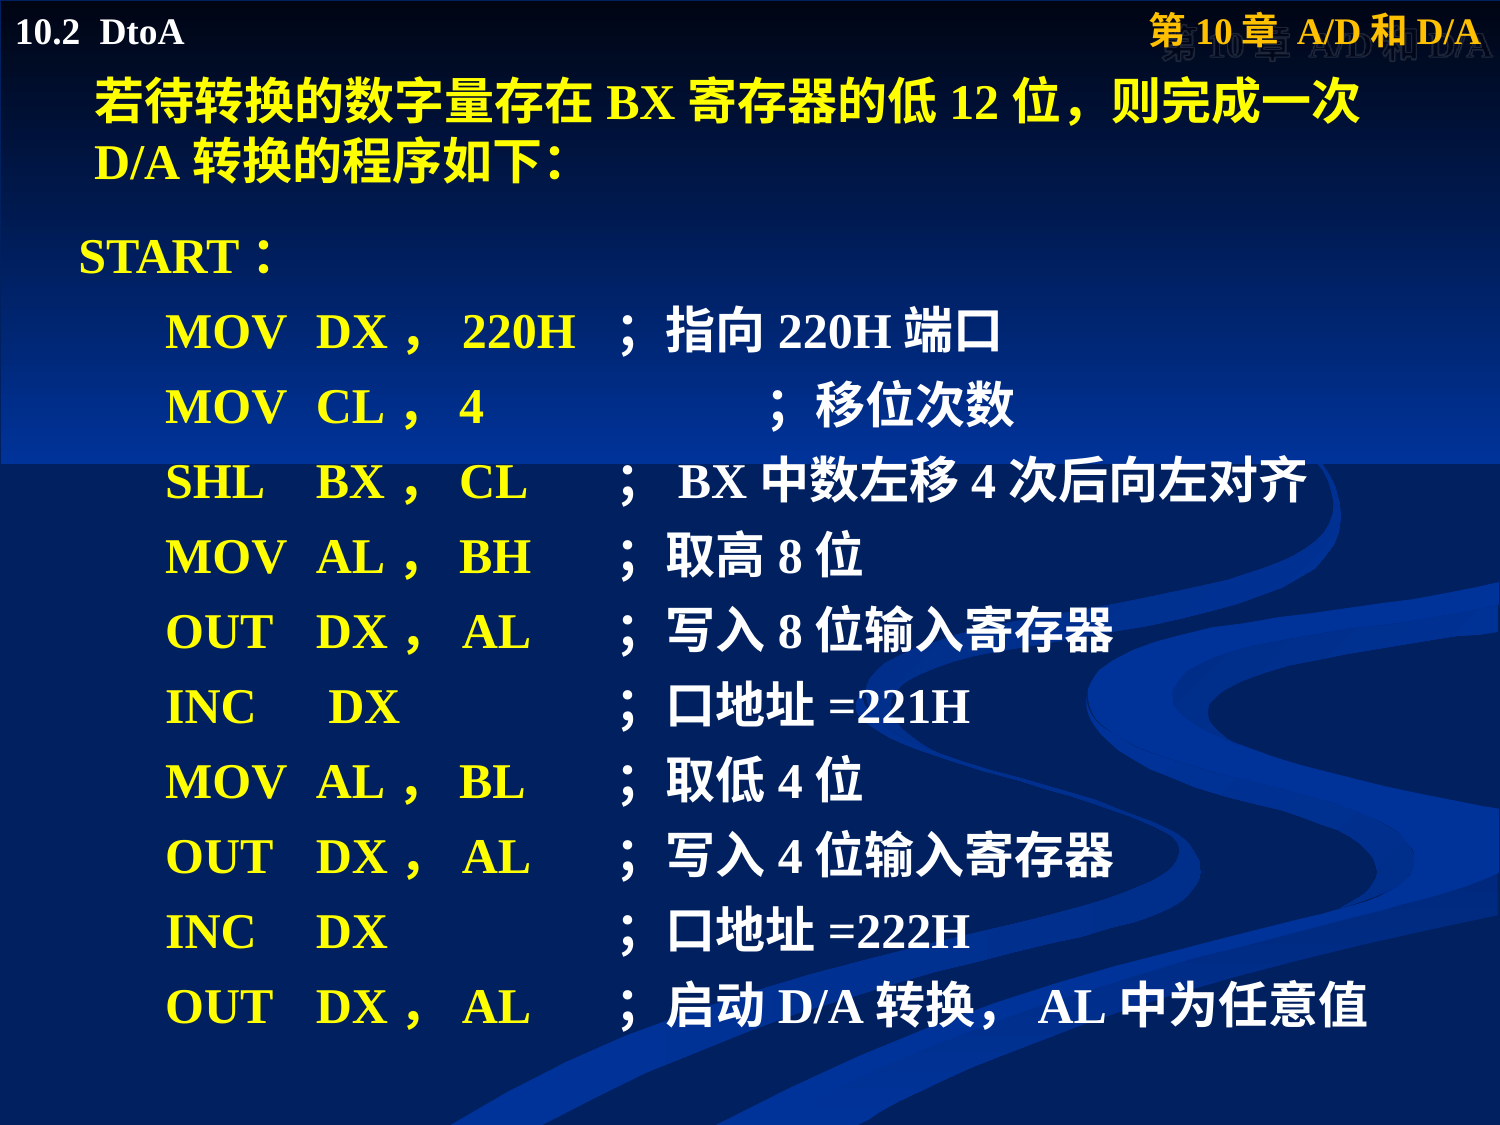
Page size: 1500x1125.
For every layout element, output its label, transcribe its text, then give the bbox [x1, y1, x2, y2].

list START： MOV DX，220H ；指向220H端口 MOV CL，4 ；移位次数 SHL BX，CL ；BX中数左移4次后向左对齐 MOV AL，BH ；取高8位 OUT DX，AL ；写入8位输入寄存器 INC DX ；口地址=221H MOV AL，BL ；取低4位 OUT DX，AL ；写入4位输入寄存器 INC DX ；口地址=222H OUT DX，AL ；启动D/A转换，AL中为任意值 [63, 215, 1437, 1065]
title 若待转换的数字量存在BX寄存器的低12位，则完成一次D/A转换的程序如下： [78, 60, 1430, 199]
